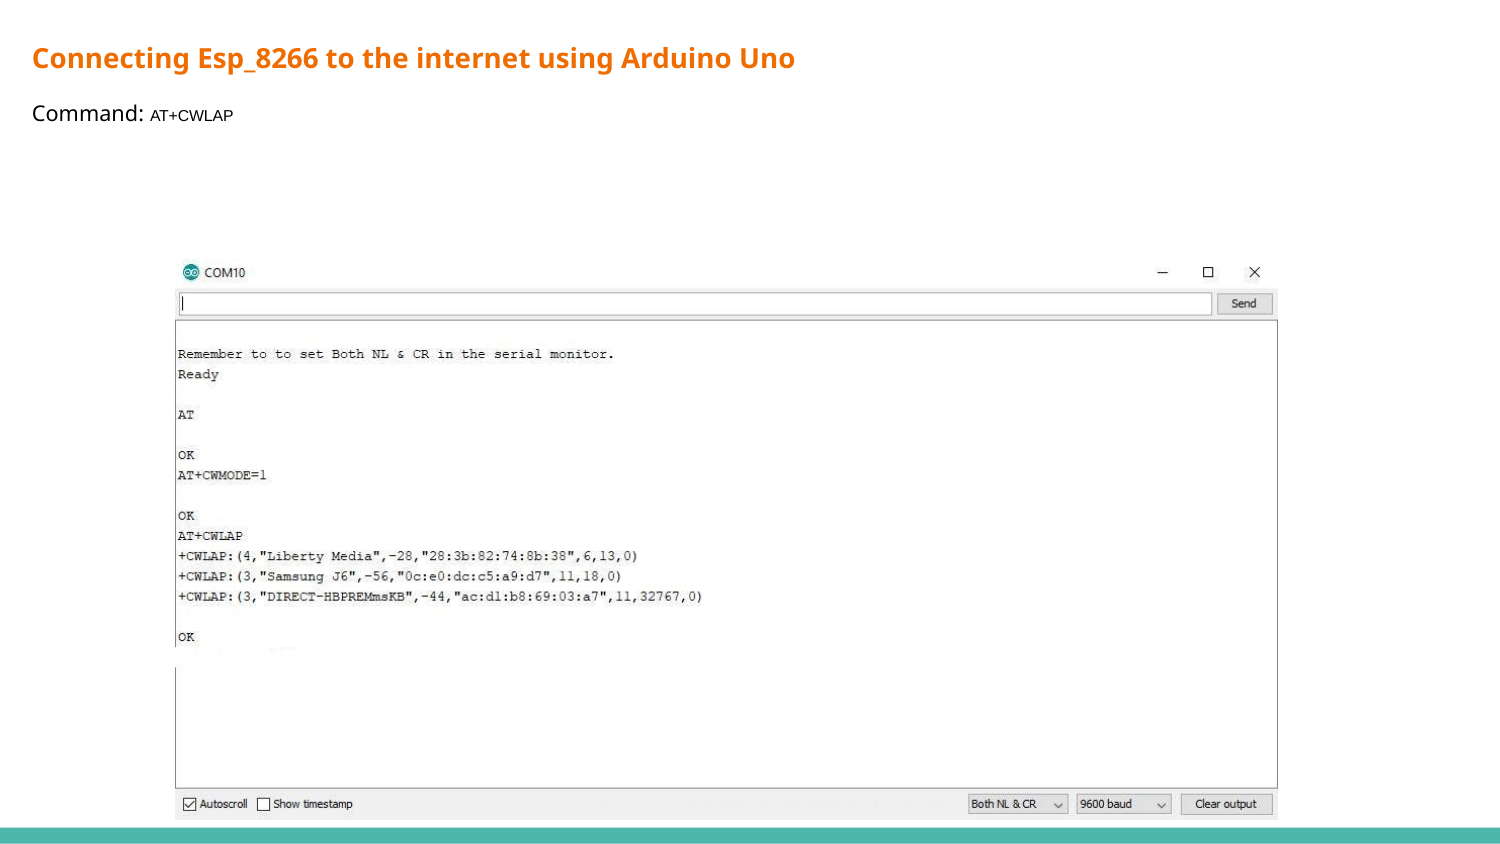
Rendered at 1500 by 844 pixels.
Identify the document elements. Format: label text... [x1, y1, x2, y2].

title Connecting Esp_8266 to the internet using Arduino Uno Command: AT+CWLAP [16, 25, 1415, 142]
picture [175, 258, 1278, 821]
text_box [0, 0, 493, 82]
